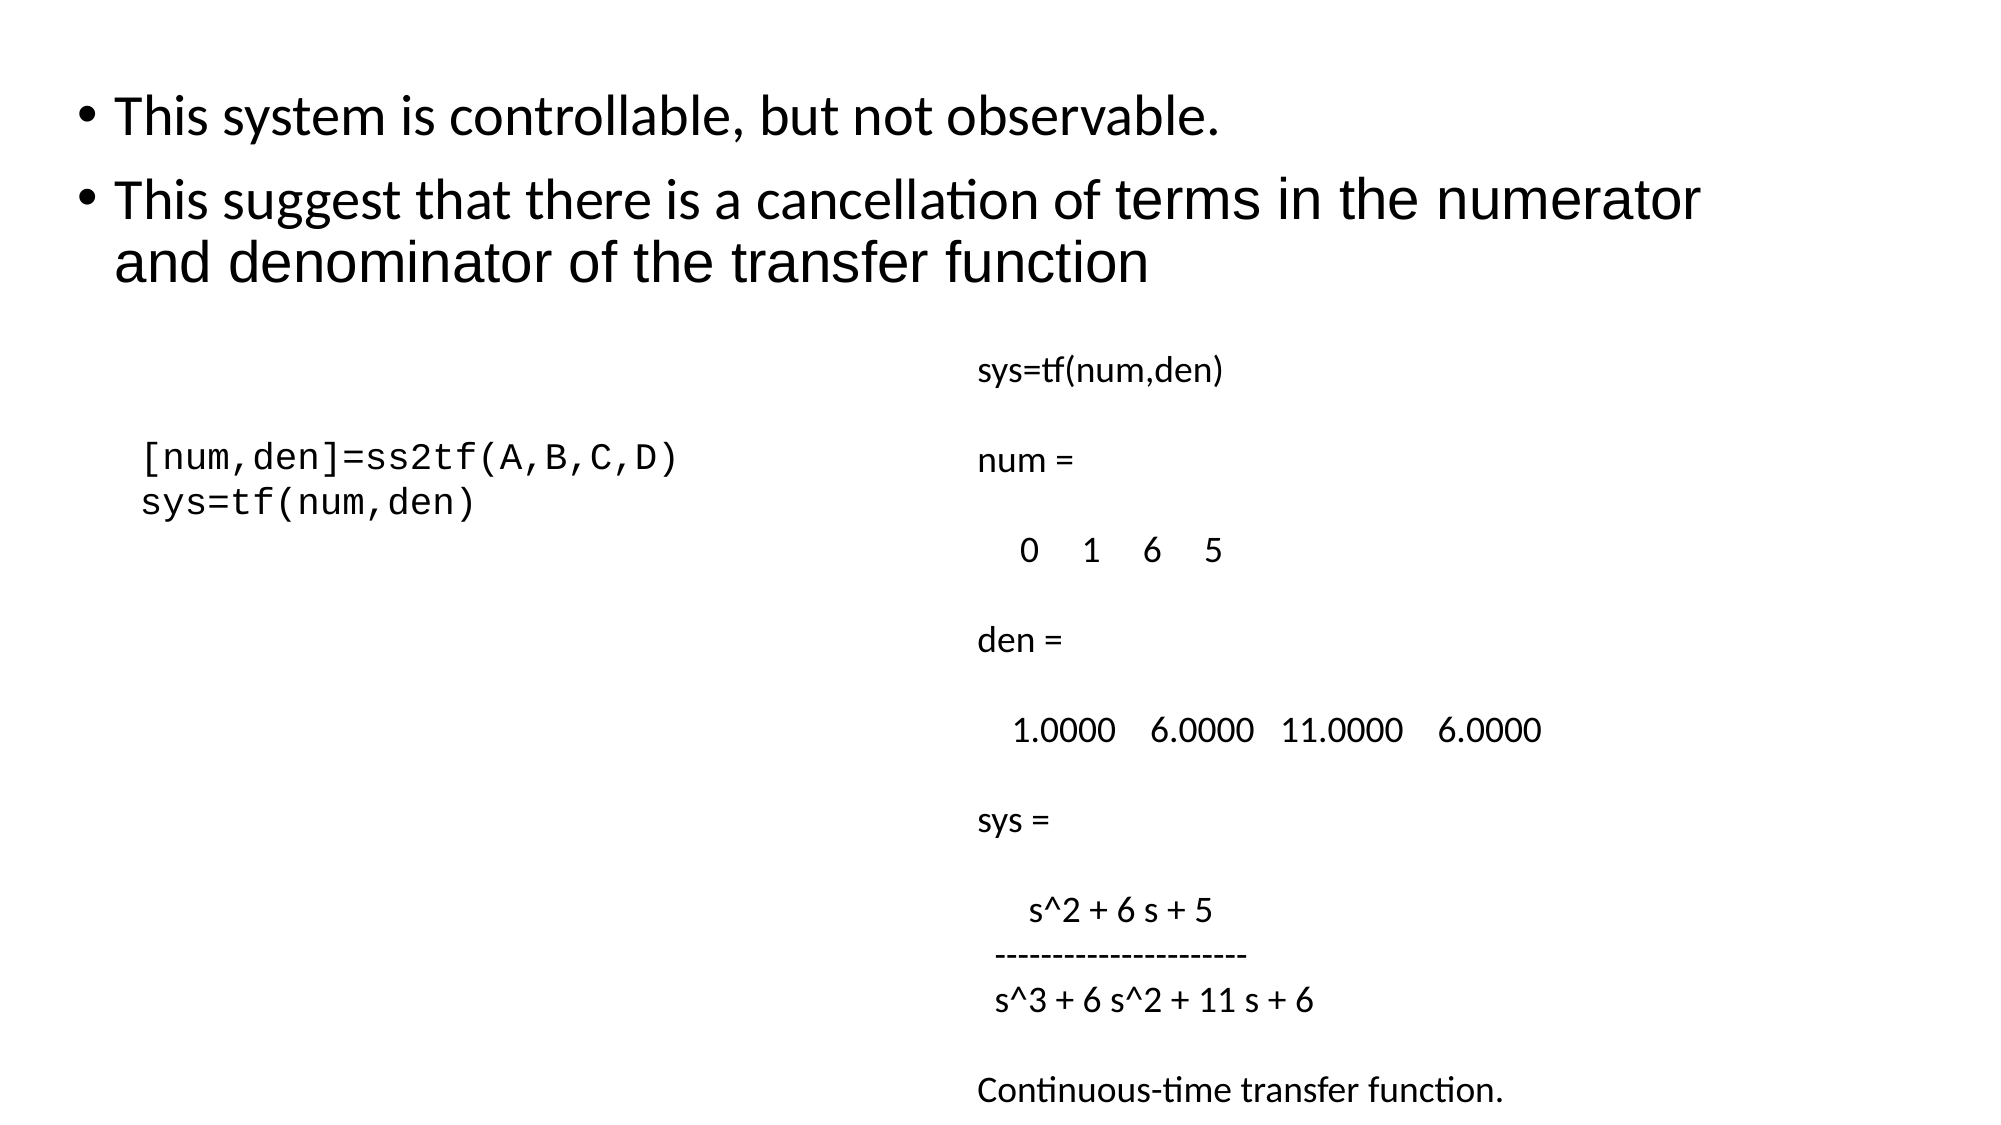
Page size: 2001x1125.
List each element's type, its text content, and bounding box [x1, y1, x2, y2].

text_box sys=tf(num,den) num = 0 1 6 5 den = 1.0000 6.0000 11.0000 6.0000 sys = s^2 + 6 s + 5 ---------------------- s^3 + 6 s^2 + 11 s + 6 Continuous-time transfer function. [962, 337, 1964, 1118]
list This system is controllable, but not observable. This suggest that there is a cancellation of terms in the numerator and denominator of the transfer function [62, 77, 1788, 311]
text_box [num,den]=ss2tf(A,B,C,D) sys=tf(num,den) [125, 424, 962, 530]
